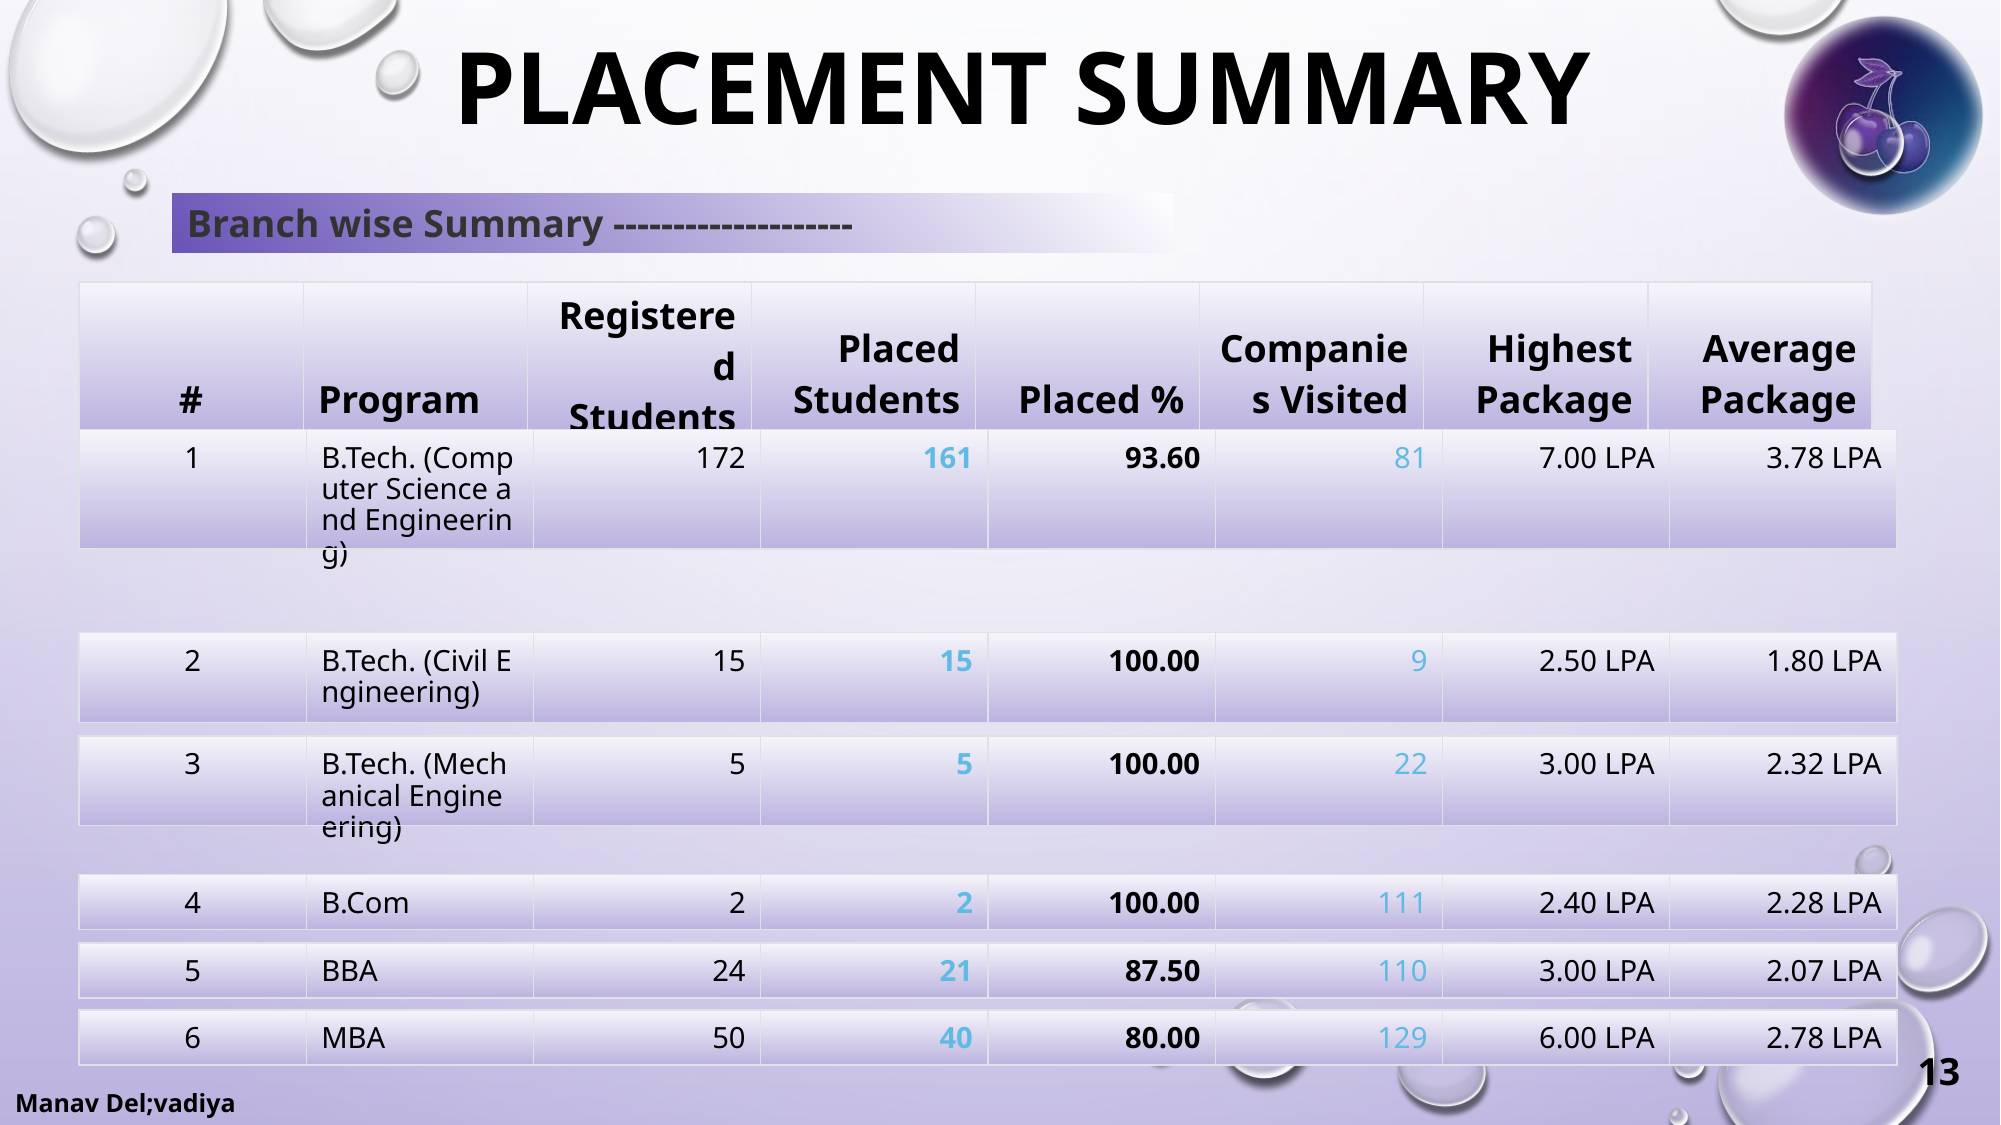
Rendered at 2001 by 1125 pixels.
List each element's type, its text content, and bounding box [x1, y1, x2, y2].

table_header B.Tech. (Mechanical Engineering) [307, 737, 533, 825]
table_header 2.07 LPA [1670, 944, 1896, 997]
table_header BBA [307, 944, 533, 997]
table_header 3.00 LPA [1443, 737, 1669, 825]
table_header 2.78 LPA [1670, 1011, 1896, 1064]
table_header Average Package [1649, 283, 1871, 429]
table_header # [80, 283, 303, 429]
table_header 1 [80, 430, 306, 548]
picture [0, 0, 2000, 1125]
table_header 2.28 LPA [1670, 875, 1896, 929]
table_header 1.80 LPA [1670, 633, 1896, 722]
table_header 100.00 [989, 875, 1215, 929]
table_header 15 [534, 633, 760, 722]
table_header 9 [1216, 633, 1442, 722]
table_header 81 [1216, 430, 1442, 548]
table_header 111 [1216, 875, 1442, 929]
slide_number 13 [1850, 1043, 1976, 1104]
table_header 6.00 LPA [1443, 1011, 1669, 1064]
table_header 87.50 [989, 944, 1215, 997]
table_header 6 [80, 1011, 306, 1064]
table_header 100.00 [989, 737, 1215, 825]
table_header MBA [307, 1011, 533, 1064]
table_header 5 [534, 737, 760, 825]
table_header 2.32 LPA [1670, 737, 1896, 825]
table_header 5 [761, 737, 987, 825]
table_header 15 [761, 633, 987, 722]
table_header 3 [80, 737, 306, 825]
table_header 7.00 LPA [1443, 430, 1669, 548]
table_header 24 [534, 944, 760, 997]
table_header 93.60 [989, 430, 1215, 548]
table_header B.Com [307, 875, 533, 929]
table_header 100.00 [989, 633, 1215, 722]
table_header 2 [534, 875, 760, 929]
table_header 2.50 LPA [1443, 633, 1669, 722]
table_header 2 [80, 633, 306, 722]
table_header Placed Students [752, 283, 975, 429]
table_header Registered Students [528, 283, 751, 429]
table_header 80.00 [989, 1011, 1215, 1064]
table_header Highest Package [1424, 283, 1647, 429]
table_header Program [304, 283, 527, 429]
table_header 129 [1216, 1011, 1442, 1064]
table_header 172 [534, 430, 760, 548]
table_header 3.78 LPA [1670, 430, 1896, 548]
table_header B.Tech. (Civil Engineering) [307, 633, 533, 722]
table_header 21 [761, 944, 987, 997]
table_header 2 [761, 875, 987, 929]
table_header 161 [761, 430, 987, 548]
table_header 3.00 LPA [1443, 944, 1669, 997]
table_header Companies Visited [1200, 283, 1423, 429]
table_header B.Tech. (Computer Science and Engineering) [307, 430, 533, 548]
table_header 50 [534, 1011, 760, 1064]
footer Manav Del;vadiya [0, 1072, 1095, 1125]
table_header 4 [80, 875, 306, 929]
title PLACEMENT SUMMARY [172, 0, 1873, 224]
table_header 2.40 LPA [1443, 875, 1669, 929]
table_header 110 [1216, 944, 1442, 997]
table_header 40 [761, 1011, 987, 1064]
table_header Placed % [976, 283, 1199, 429]
table_header 22 [1216, 737, 1442, 825]
text_box Branch wise Summary -------------------- [172, 193, 1173, 253]
table_header 5 [80, 944, 306, 997]
